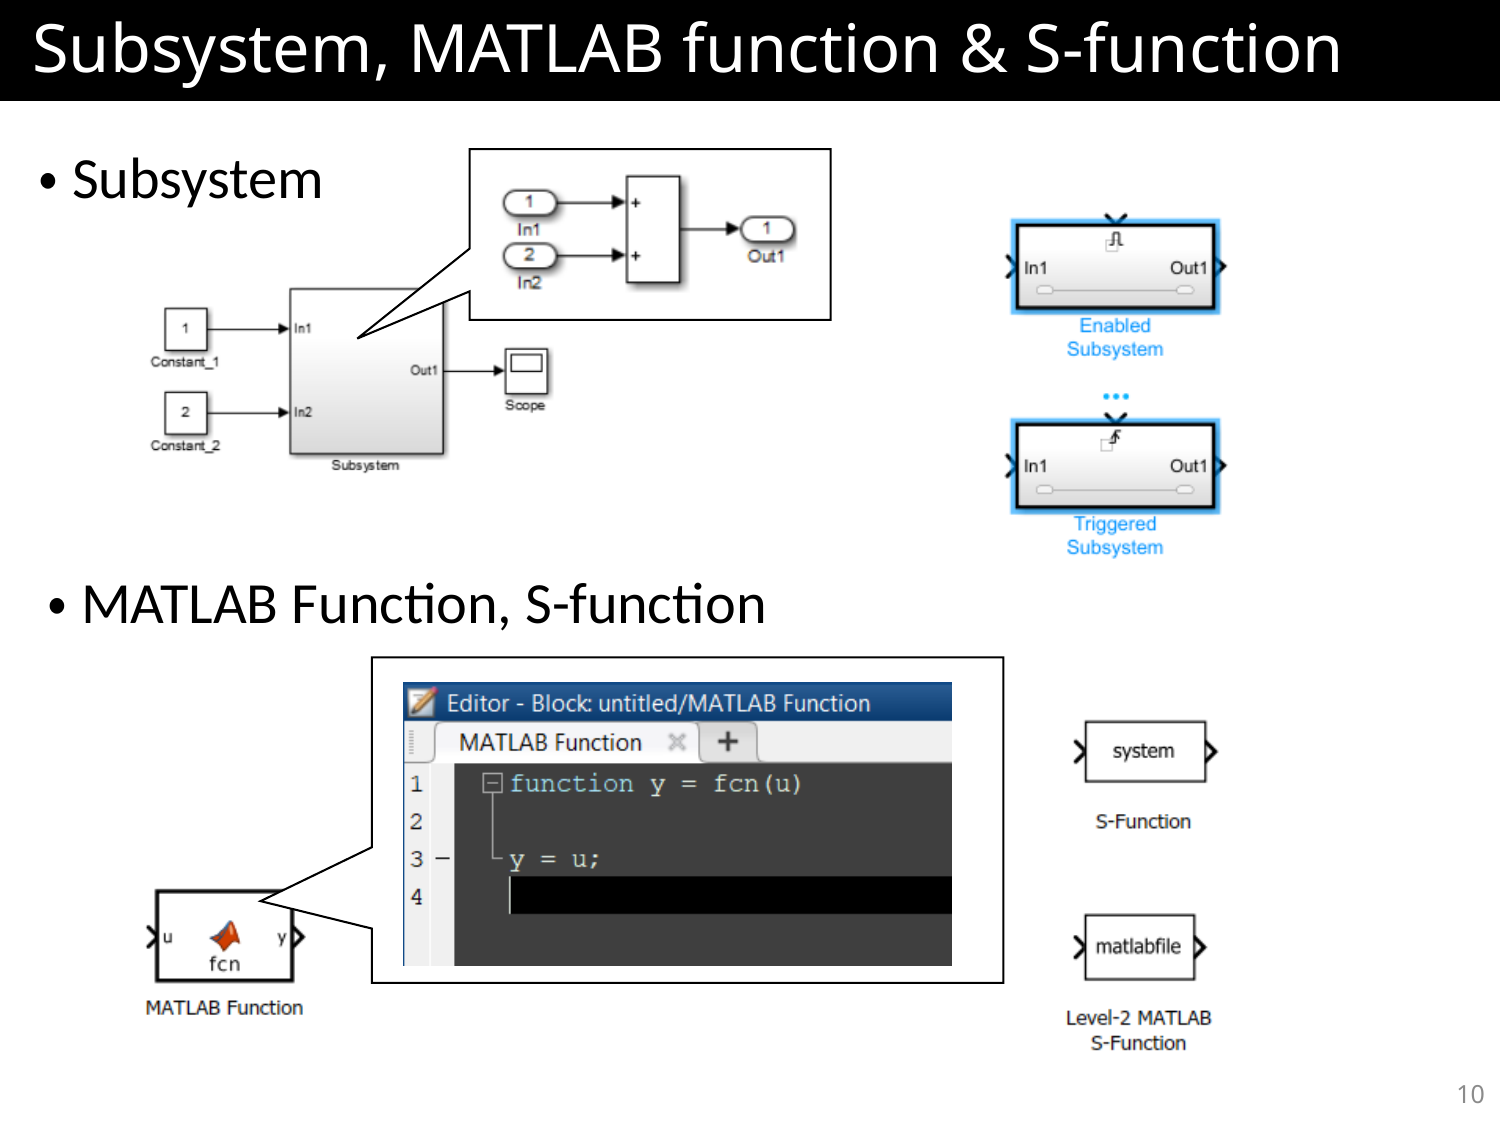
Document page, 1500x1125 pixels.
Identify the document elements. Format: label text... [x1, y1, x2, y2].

text_box ・Subsystem [23, 133, 339, 218]
picture [986, 381, 1250, 570]
text_box [295, 656, 1005, 984]
picture [980, 191, 1250, 367]
picture [1057, 703, 1250, 835]
picture [136, 162, 812, 485]
picture [403, 682, 952, 966]
slide_number 10 [1162, 1065, 1500, 1125]
title Subsystem, MATLAB function & S-function [0, 0, 1500, 101]
text_box ・MATLAB Function, S-function [32, 558, 783, 643]
text_box [431, 148, 832, 321]
picture [1038, 900, 1231, 1066]
picture [136, 883, 317, 1037]
